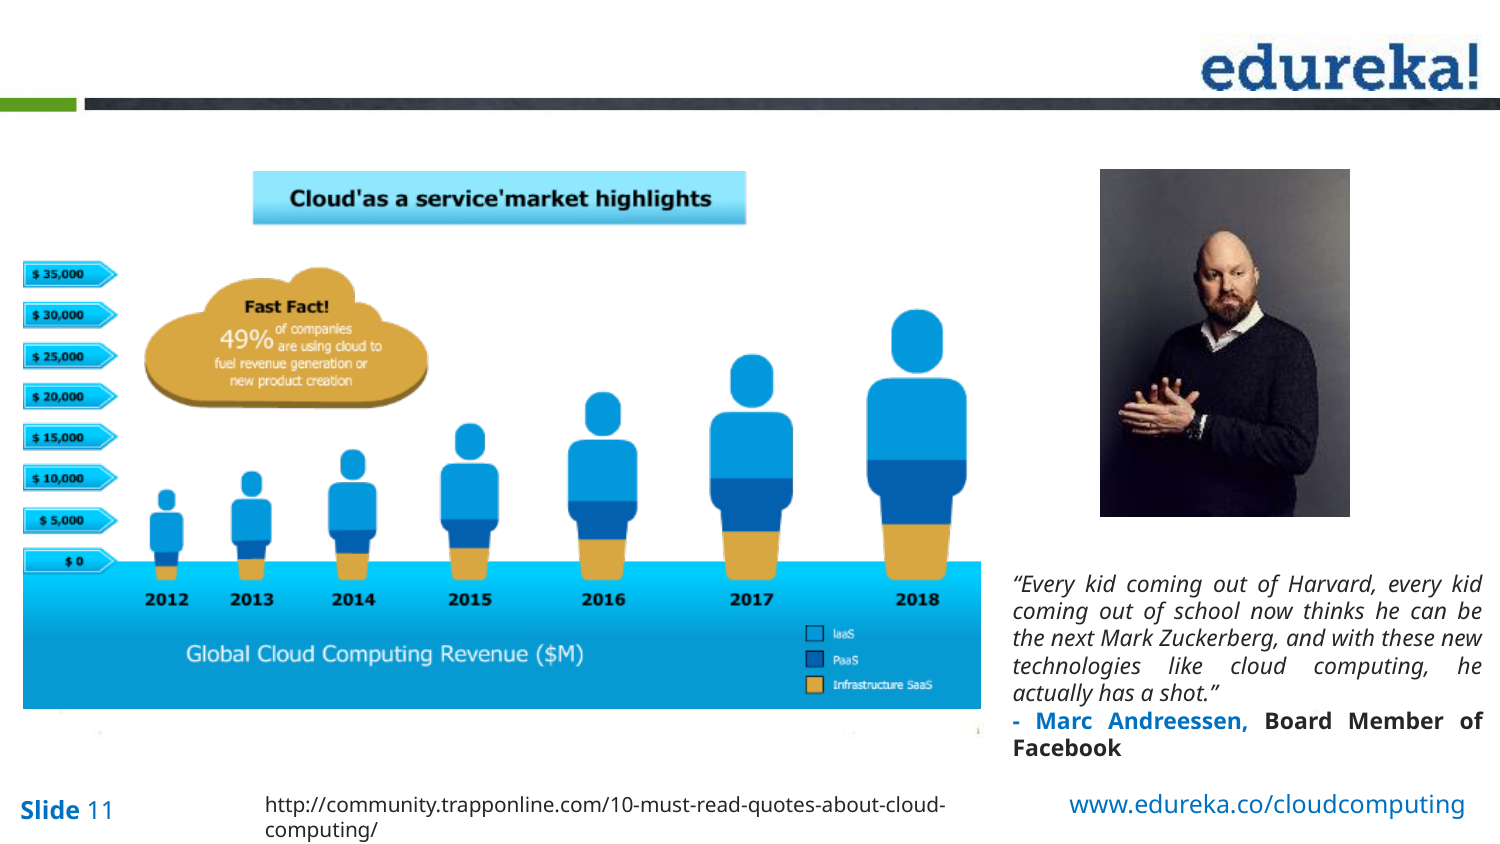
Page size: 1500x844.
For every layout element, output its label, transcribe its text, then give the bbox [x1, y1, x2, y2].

text_box http://community.trapponline.com/10-must-read-quotes-about-cloud-computing/ [249, 784, 1063, 844]
picture [0, 0, 1500, 844]
text_box “Every kid coming out of Harvard, every kid coming out of school now thinks he can be the next Mark Zuckerberg, and with these new technologies like cloud computing, he actually has a shot.” - Marc Andreessen, Board Member of Facebook [997, 516, 1498, 782]
